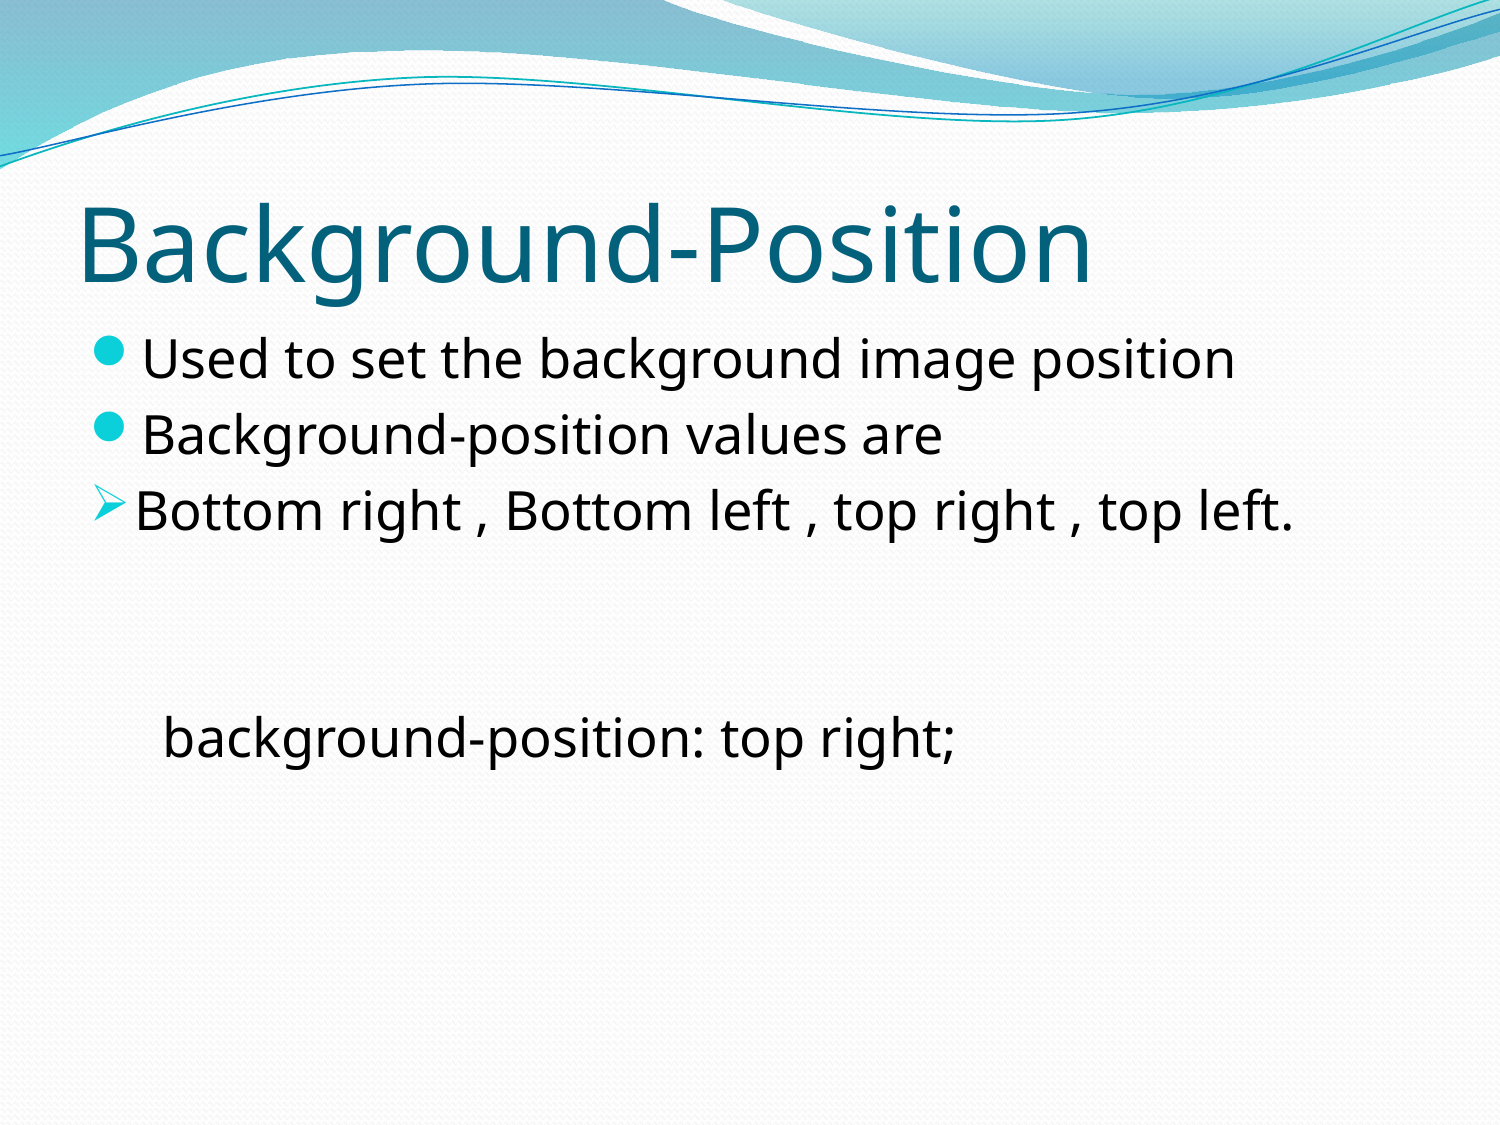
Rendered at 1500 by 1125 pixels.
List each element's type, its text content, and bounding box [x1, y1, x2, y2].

title Background-Position [75, 115, 1425, 303]
list Used to set the background image position Background-position values are Bottom right , Bottom left , top right , top left. background-position: top right; [75, 317, 1425, 1038]
